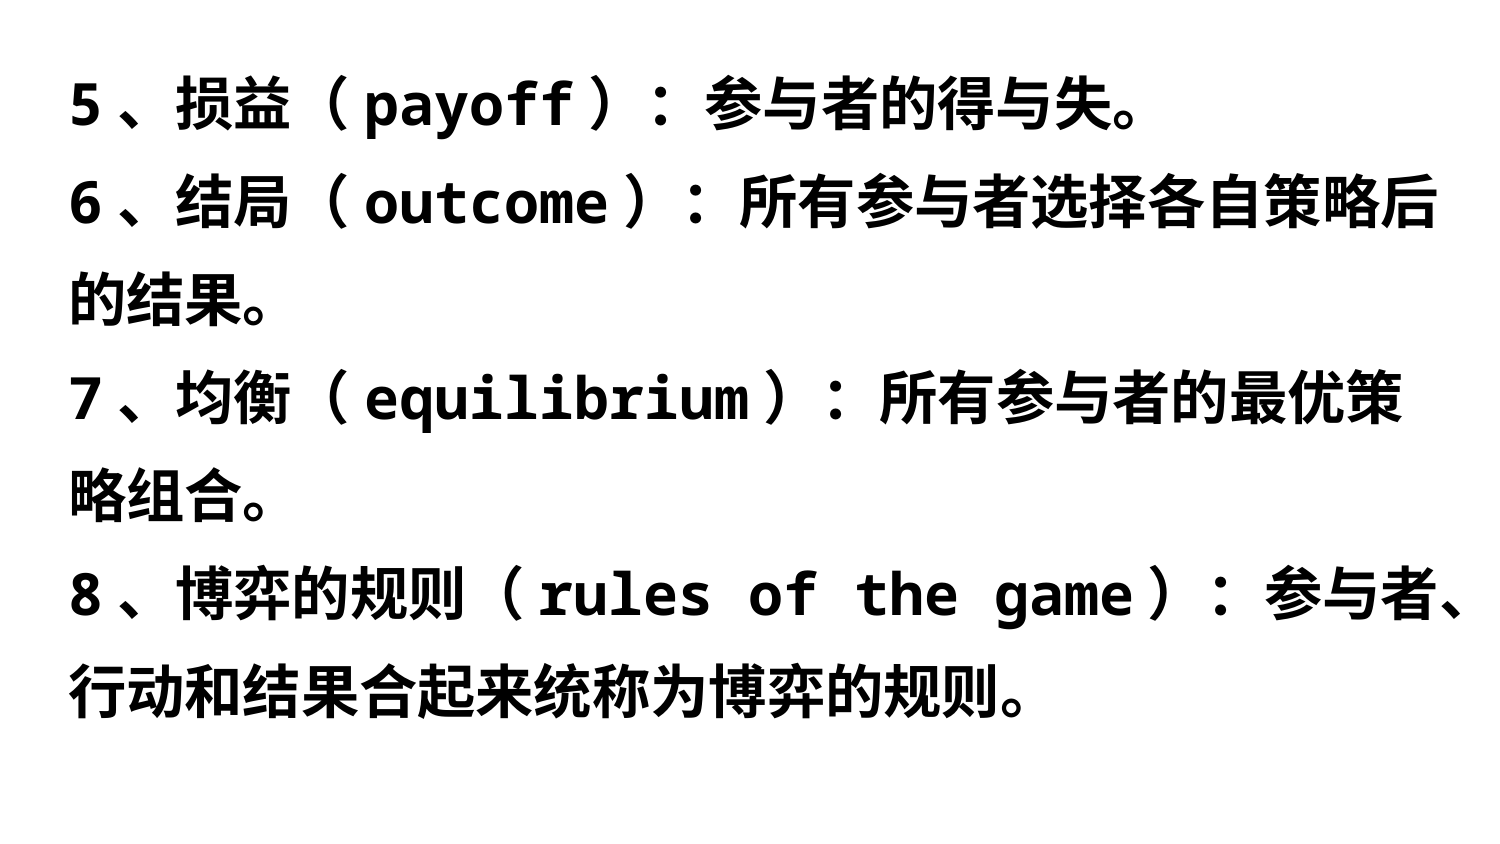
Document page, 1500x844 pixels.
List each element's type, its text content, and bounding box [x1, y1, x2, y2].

list 5、损益（payoff）：参与者的得与失。 6、结局（outcome）：所有参与者选择各自策略后的结果。 7、均衡（equilibrium）：所有参与者的最优策略组合。 8、博弈的规则（rules of the game）：参与者、行动和结果合起来统称为博弈的规则。 [53, 32, 1471, 733]
